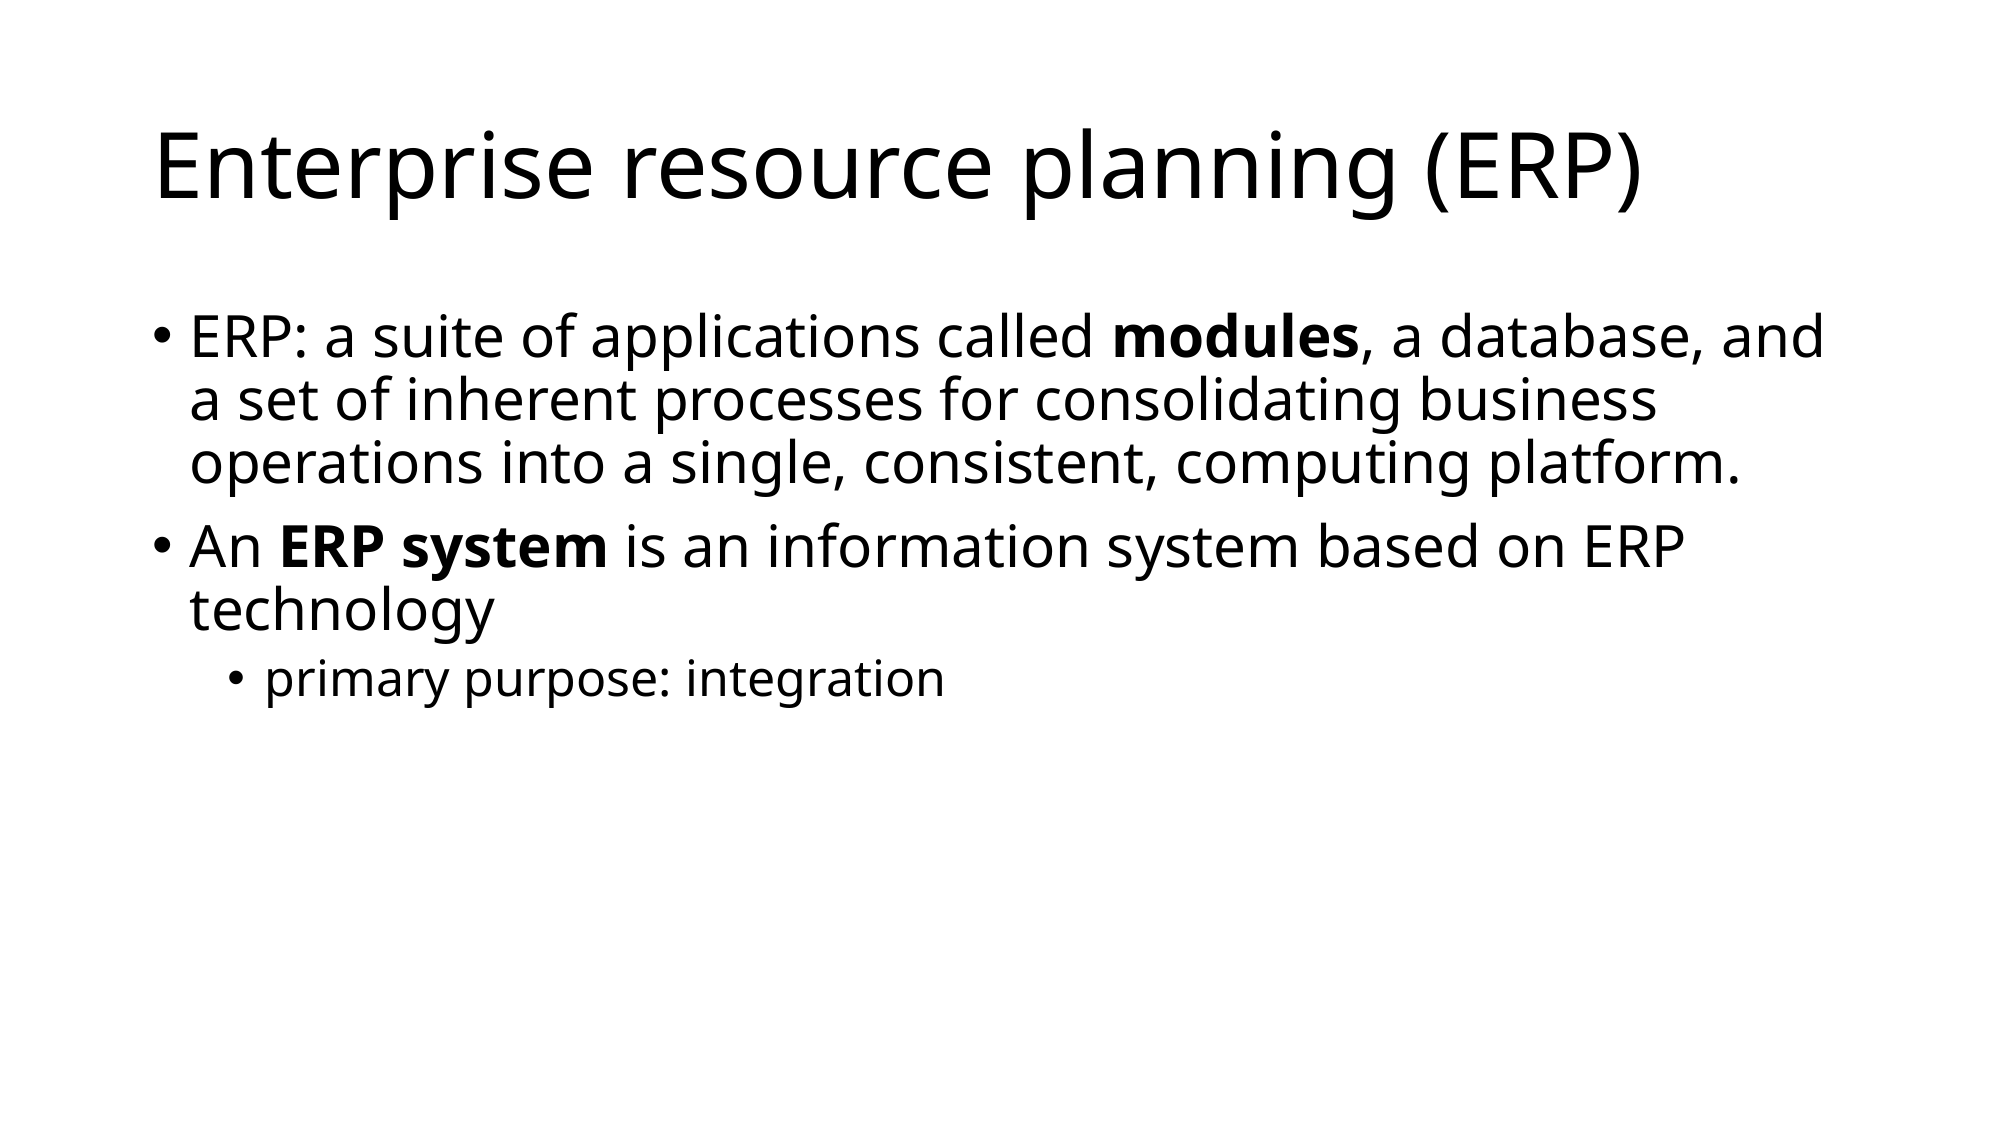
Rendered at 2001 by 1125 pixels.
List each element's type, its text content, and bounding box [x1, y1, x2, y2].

title Enterprise resource planning (ERP) [137, 59, 1863, 278]
list ERP: a suite of applications called modules, a database, and a set of inherent processes for consolidating business operations into a single, consistent, computing platform. An ERP system is an information system based on ERP technology primary purpose: integration [137, 299, 1863, 1014]
